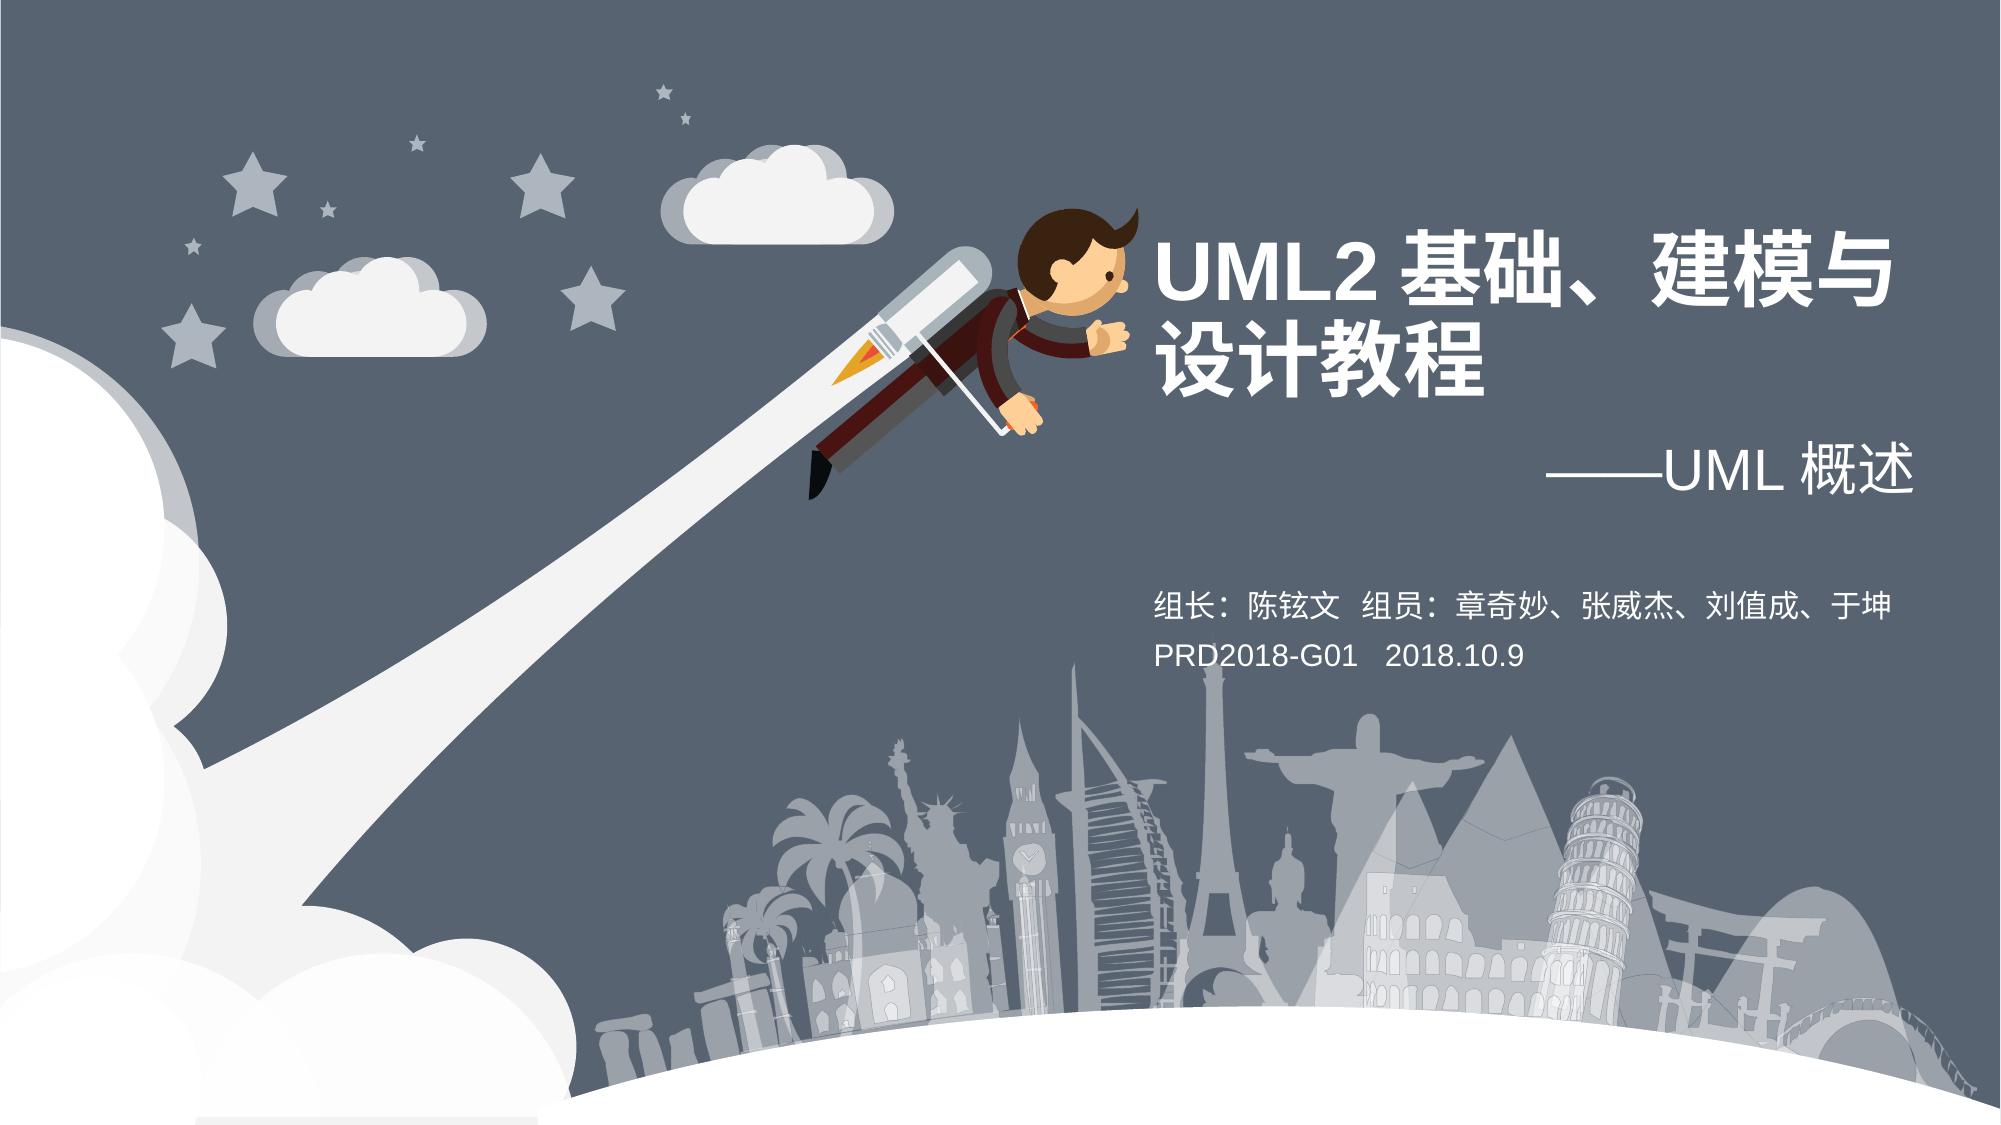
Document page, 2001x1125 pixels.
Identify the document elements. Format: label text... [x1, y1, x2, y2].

list 组长：陈铉文 组员：章奇妙、张威杰、刘值成、于坤 [1138, 583, 1932, 631]
title UML2基础、建模与设计教程 [1138, 211, 1932, 426]
subtitle ——UML概述 [1138, 426, 1932, 518]
list PRD2018-G01 2018.10.9 [1138, 631, 1932, 681]
